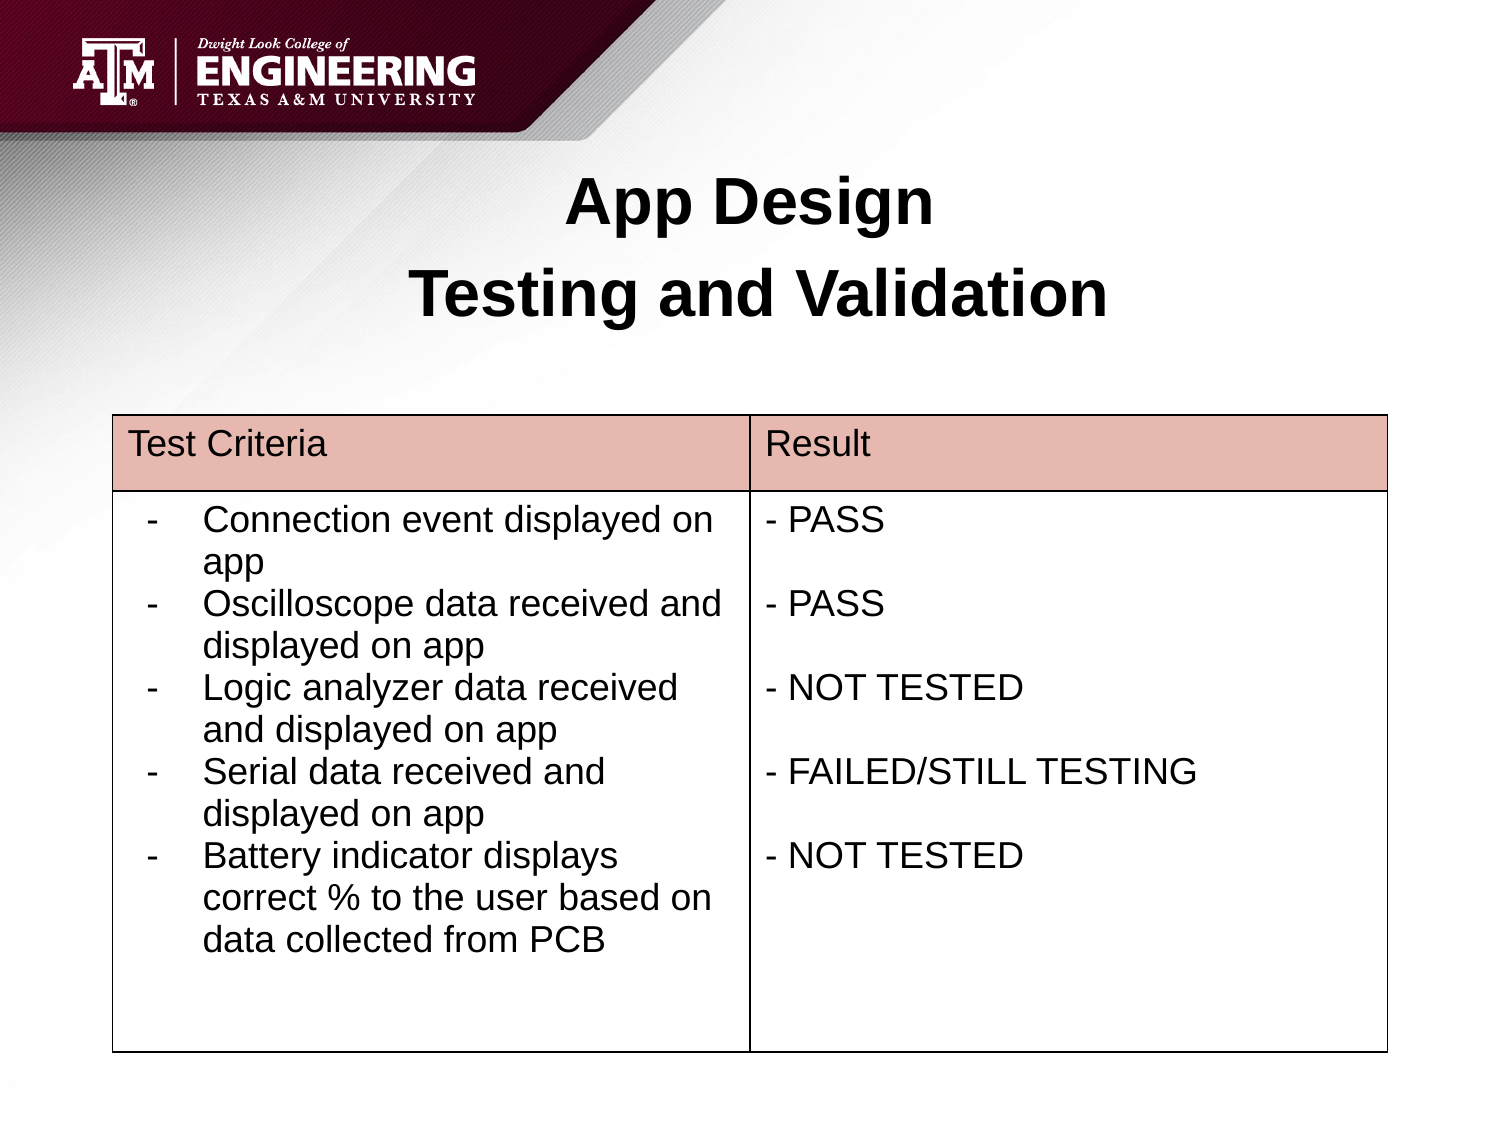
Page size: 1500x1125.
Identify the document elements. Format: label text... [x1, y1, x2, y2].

table_header Result [751, 416, 1387, 490]
table_cell Connection event displayed on app Oscilloscope data received and displayed on app Logic analyzer data received and displayed on app Serial data received and displayed on app Battery indicator displays correct % to the user based on data collected from PCB [113, 492, 749, 1051]
table_header Test Criteria [113, 416, 749, 490]
picture [0, 0, 1500, 1125]
table_cell - PASS - PASS - NOT TESTED - FAILED/STILL TESTING - NOT TESTED [751, 492, 1387, 1051]
title App Design Testing and Validation [75, 172, 1425, 304]
